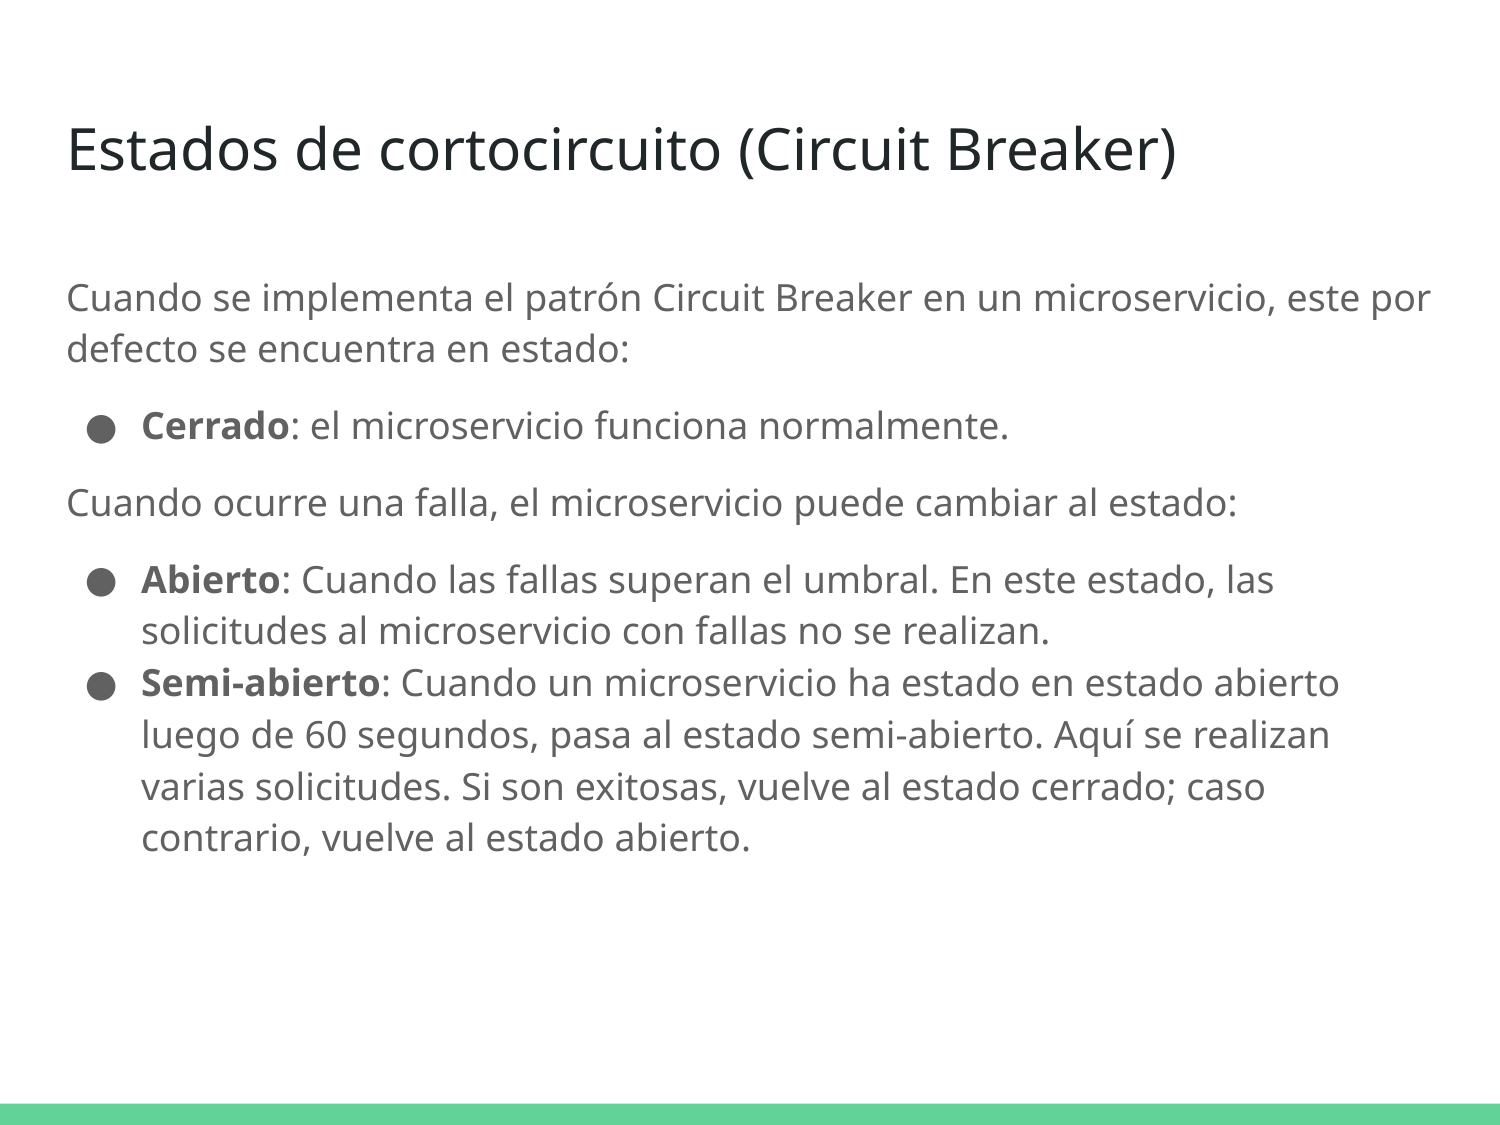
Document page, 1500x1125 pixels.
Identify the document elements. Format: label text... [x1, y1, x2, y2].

title Estados de cortocircuito (Circuit Breaker) [51, 97, 1449, 223]
list Cuando se implementa el patrón Circuit Breaker en un microservicio, este por defecto se encuentra en estado: Cerrado: el microservicio funciona normalmente. Cuando ocurre una falla, el microservicio puede cambiar al estado: Abierto: Cuando las fallas superan el umbral. En este estado, las solicitudes al microservicio con fallas no se realizan. Semi-abierto: Cuando un microservicio ha estado en estado abierto luego de 60 segundos, pasa al estado semi-abierto. Aquí se realizan varias solicitudes. Si son exitosas, vuelve al estado cerrado; caso contrario, vuelve al estado abierto. [51, 252, 1449, 1000]
